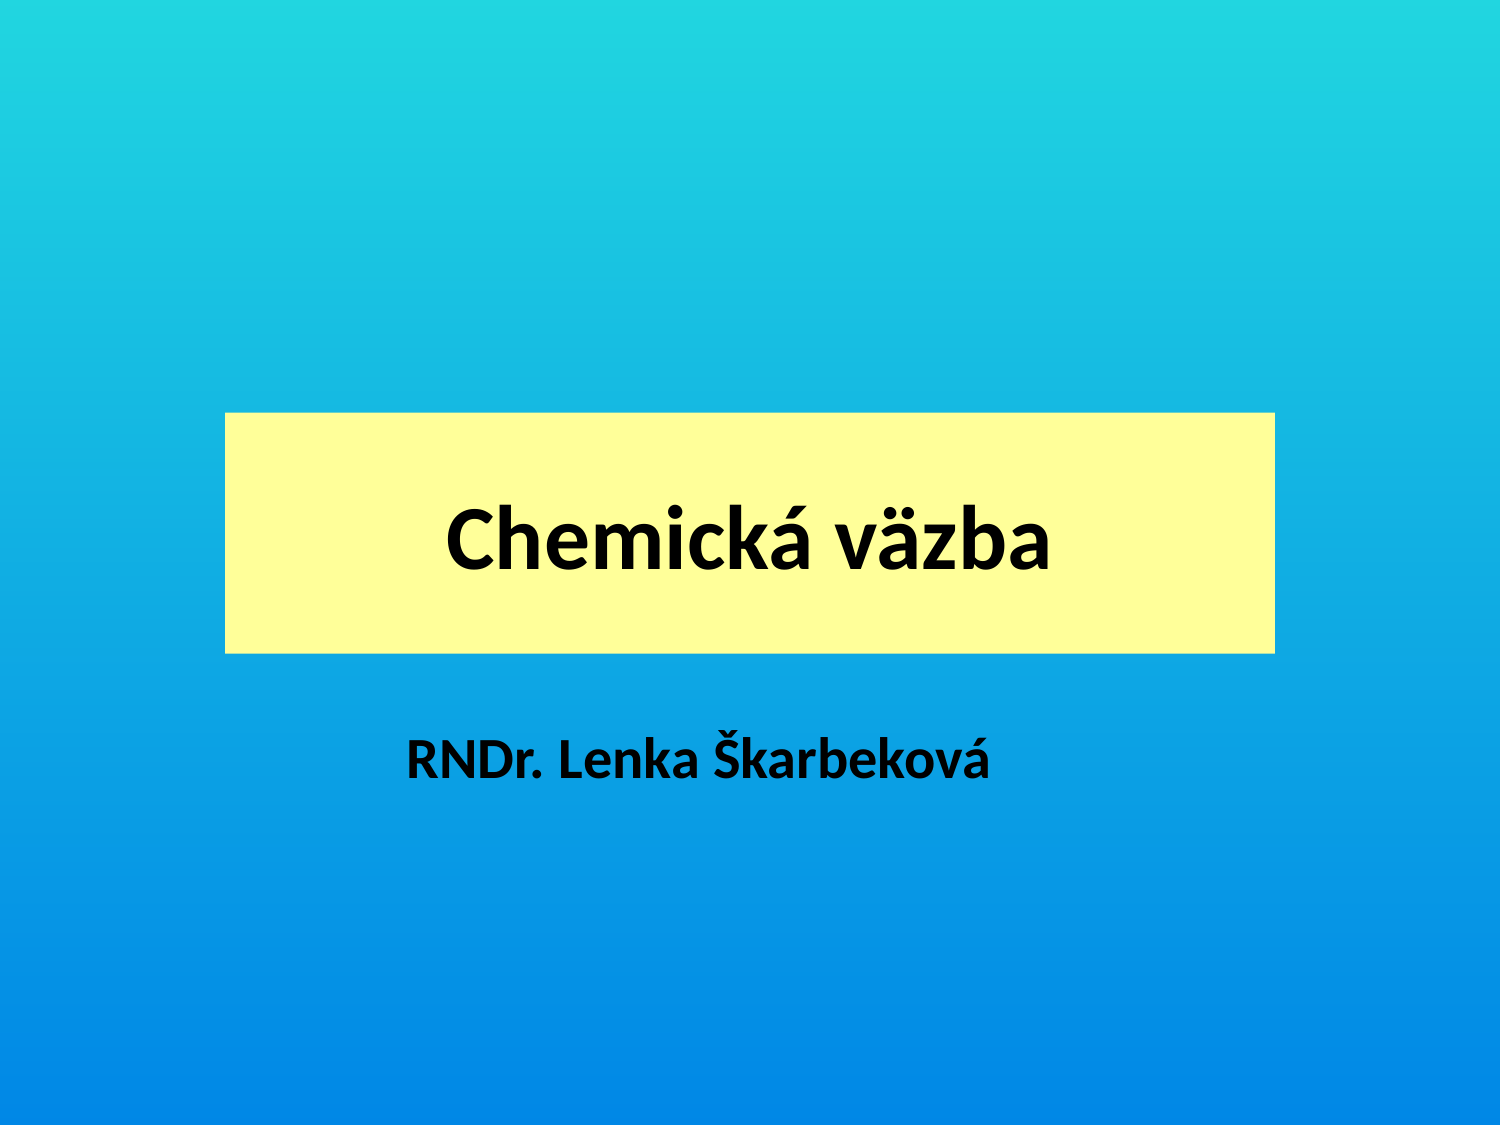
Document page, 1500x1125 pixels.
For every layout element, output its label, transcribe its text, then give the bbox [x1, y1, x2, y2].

title Chemická väzba [225, 412, 1275, 654]
text_box RNDr. Lenka Škarbeková [391, 712, 1006, 798]
